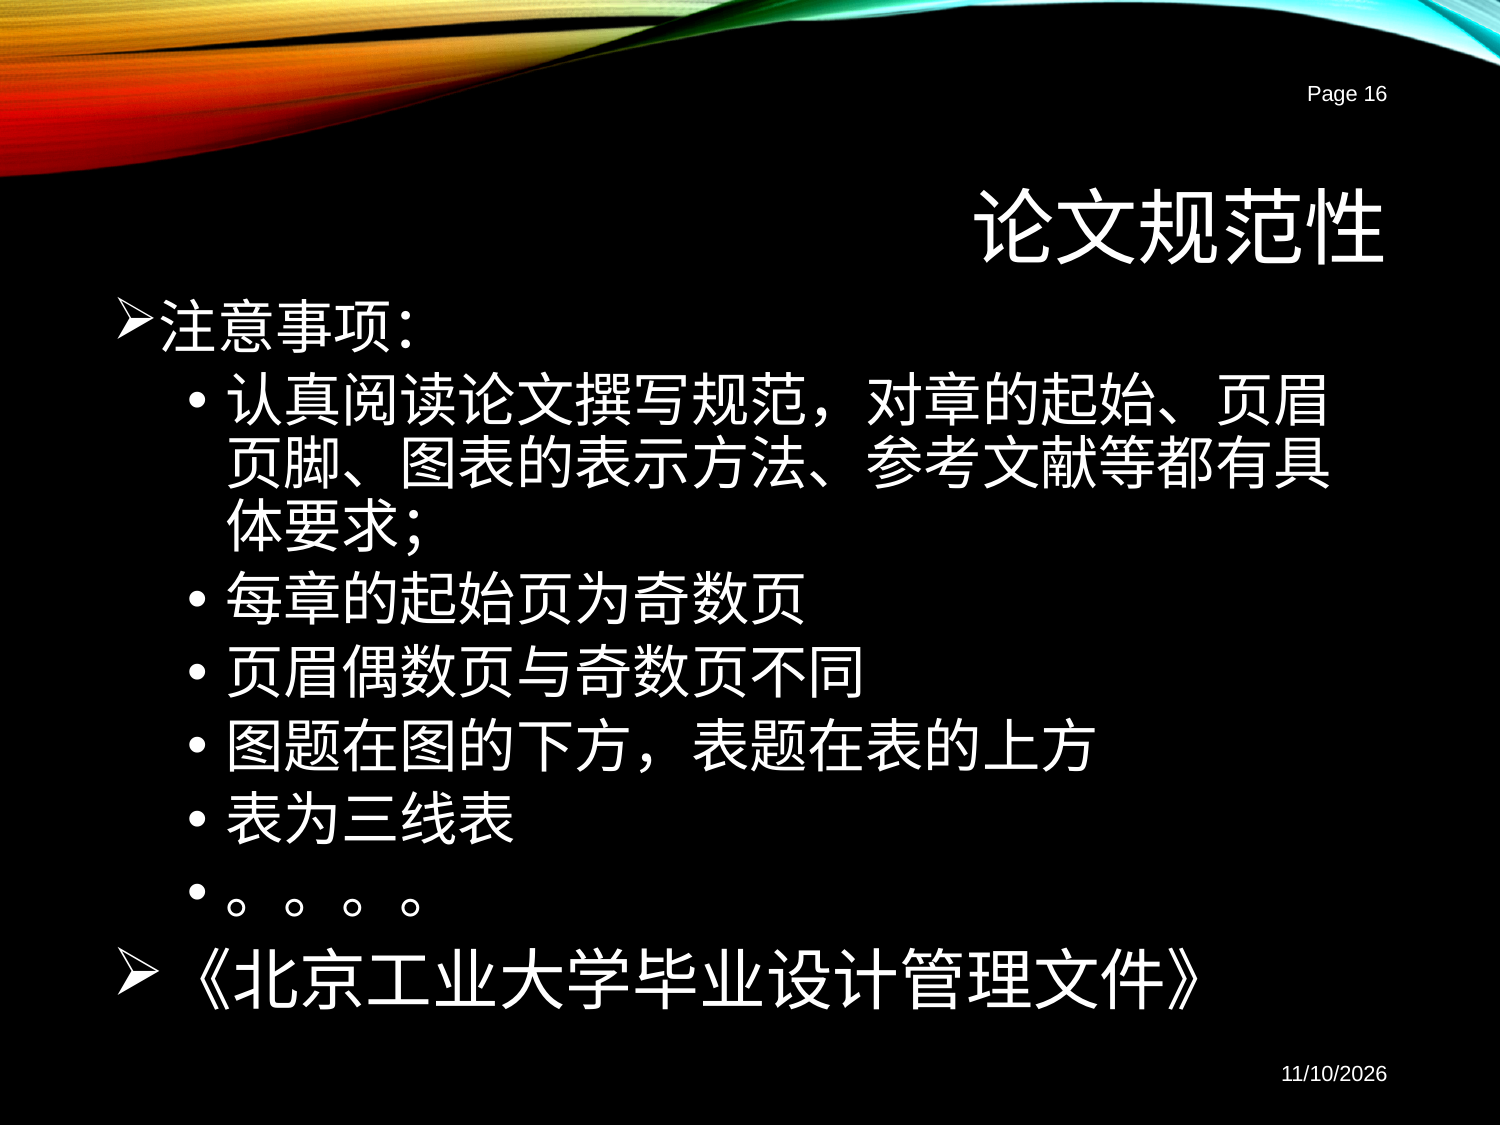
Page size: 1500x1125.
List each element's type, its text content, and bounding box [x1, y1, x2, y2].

slide_number Page 16 [1078, 62, 1403, 123]
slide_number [1051, 1042, 1403, 1103]
title 论文规范性 [356, 125, 1403, 290]
picture [0, 0, 1500, 178]
list 注意事项： 认真阅读论文撰写规范，对章的起始、页眉页脚、图表的表示方法、参考文献等都有具体要求； 每章的起始页为奇数页 页眉偶数页与奇数页不同 图题在图的下方，表题在表的上方 表为三线表 。。。。 《北京工业大学毕业设计管理文件》 [97, 290, 1403, 1059]
